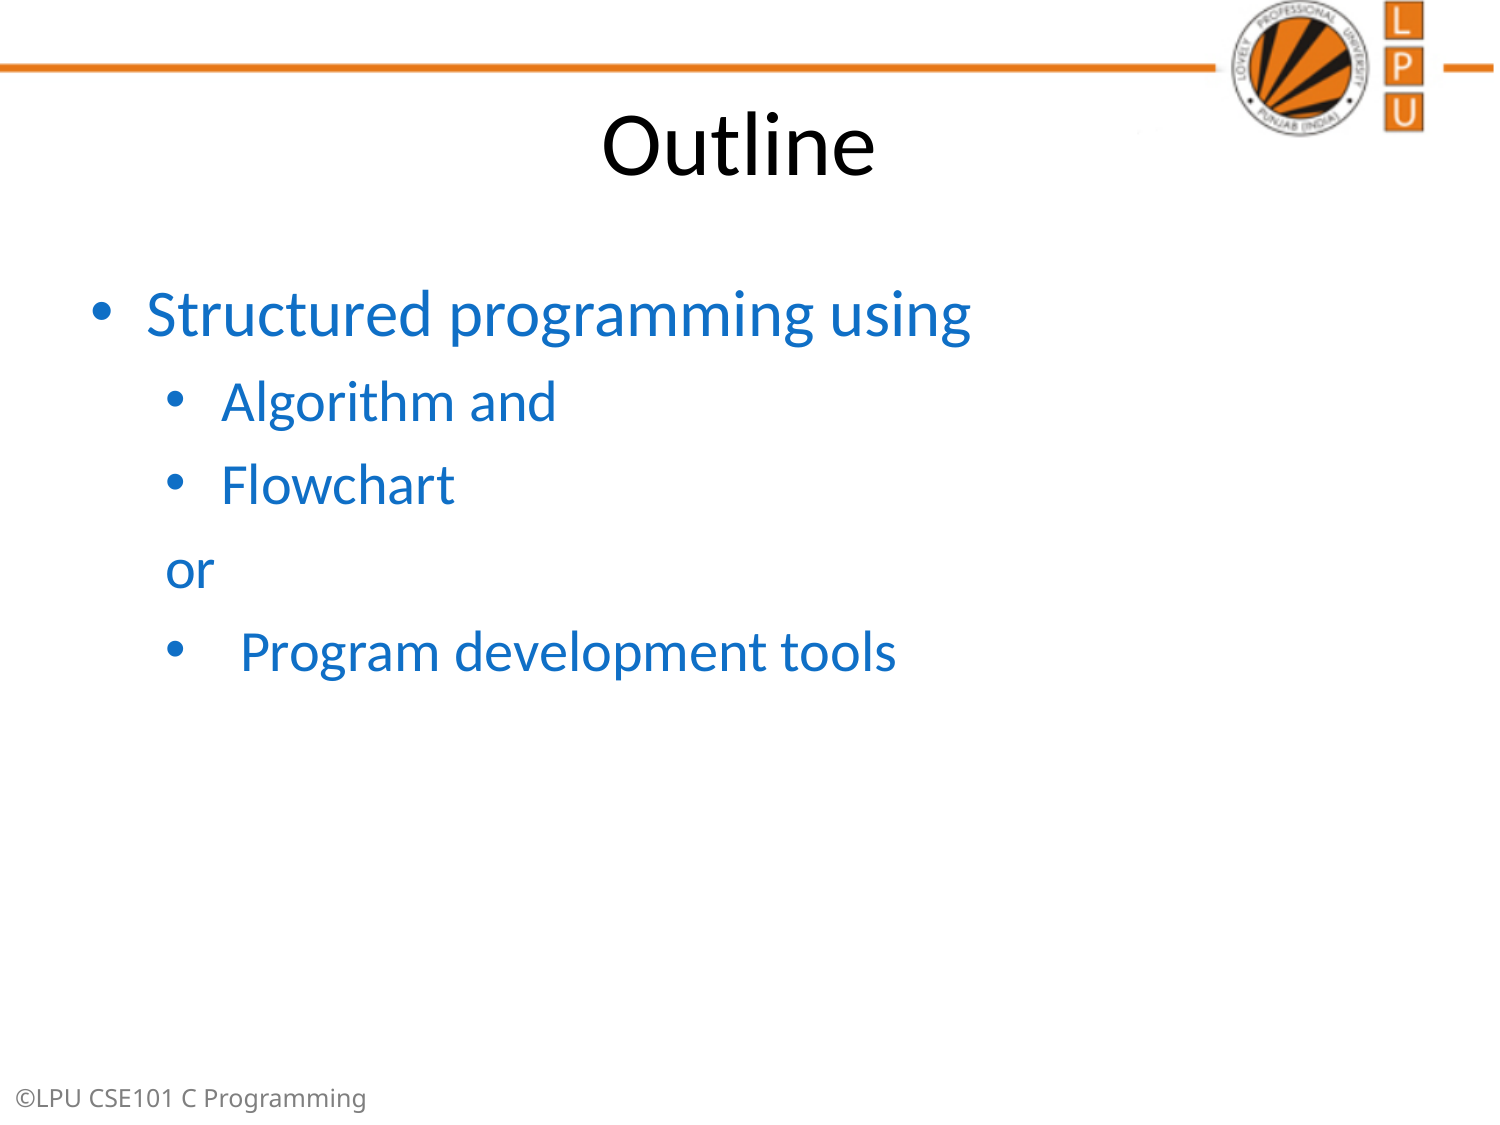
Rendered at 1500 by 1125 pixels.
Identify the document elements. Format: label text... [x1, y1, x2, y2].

title Outline [75, 45, 1425, 233]
list Structured programming using Algorithm and Flowchart or Program development tools [75, 262, 1425, 1005]
picture [0, 0, 1497, 155]
